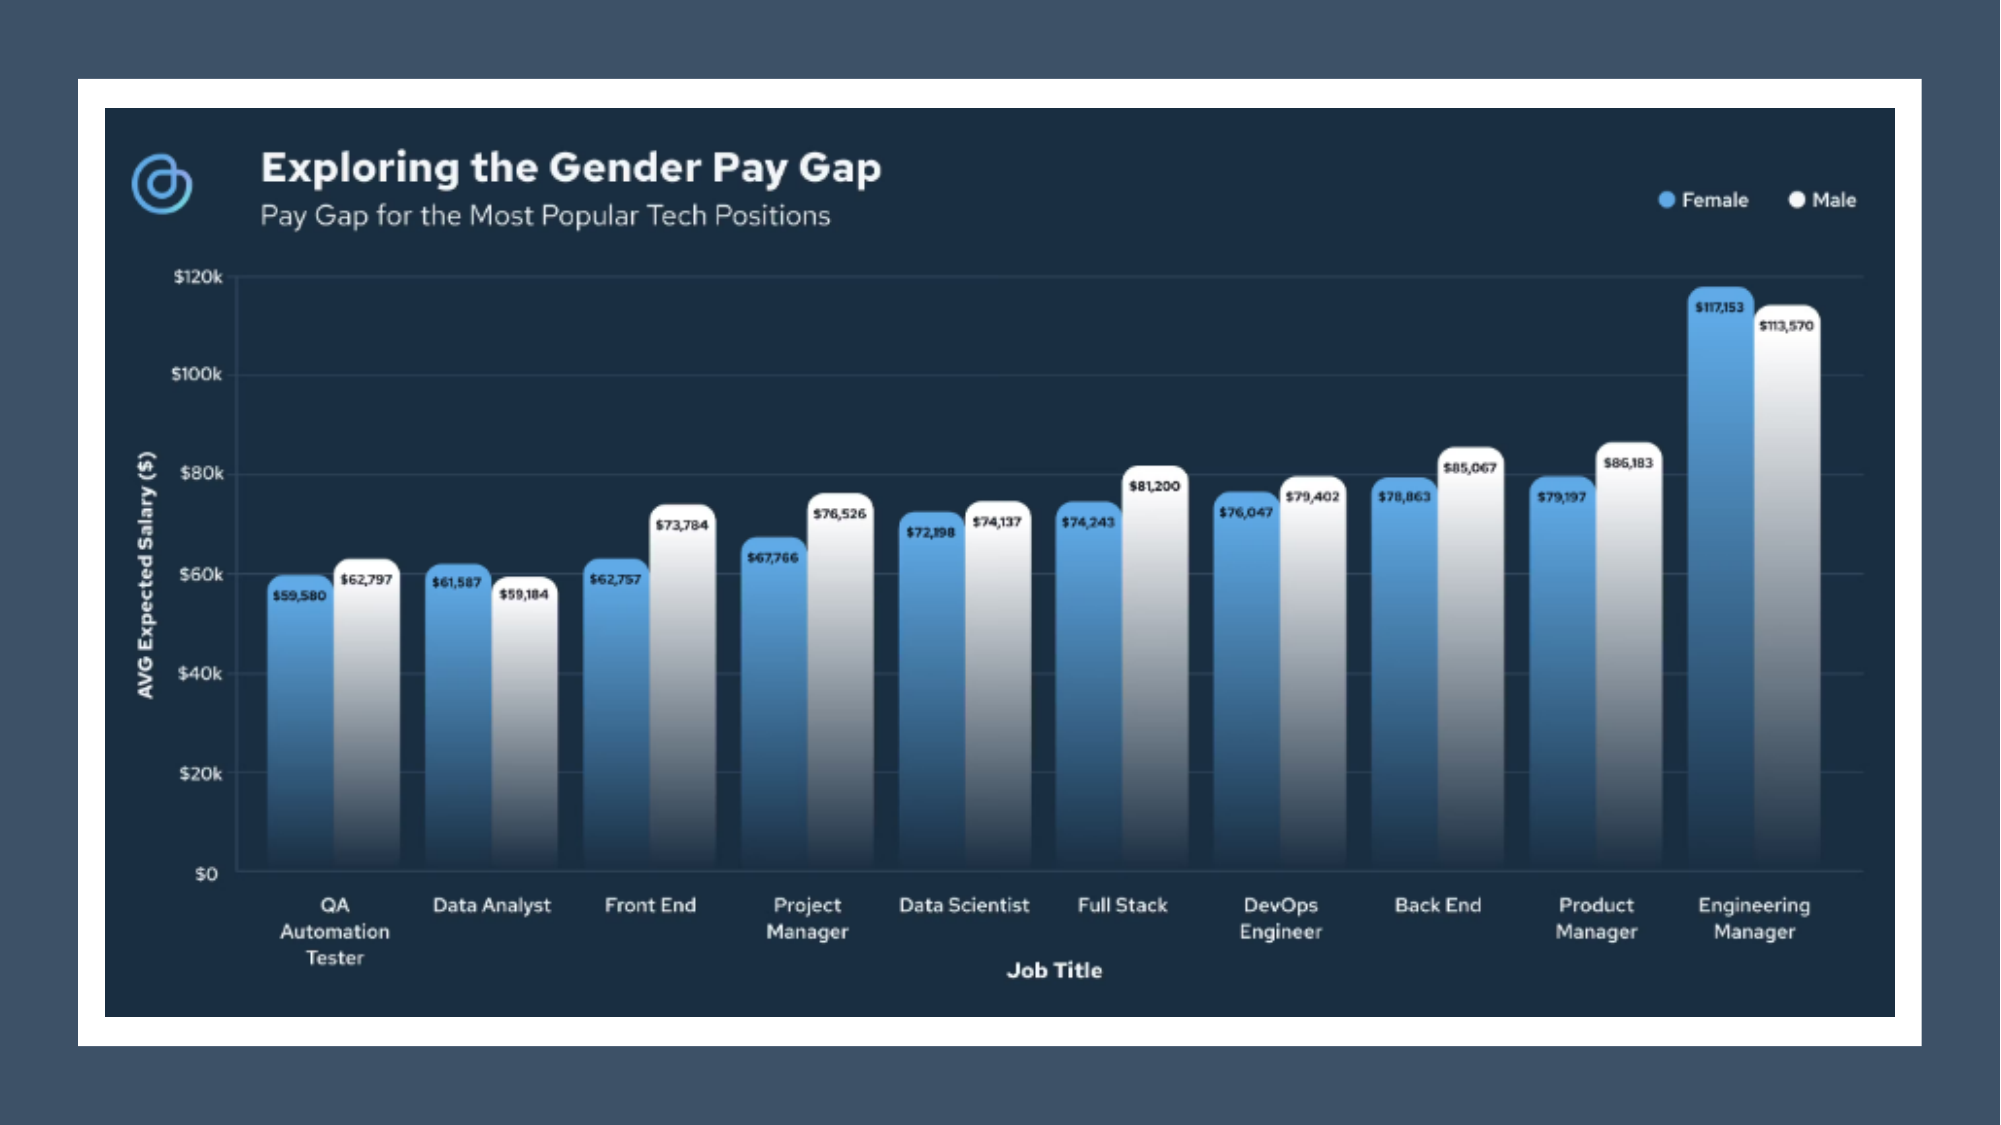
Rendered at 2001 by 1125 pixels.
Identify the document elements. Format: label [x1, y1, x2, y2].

picture [105, 108, 1895, 1017]
text_box [0, 0, 2000, 1125]
text_box [77, 78, 1923, 1047]
